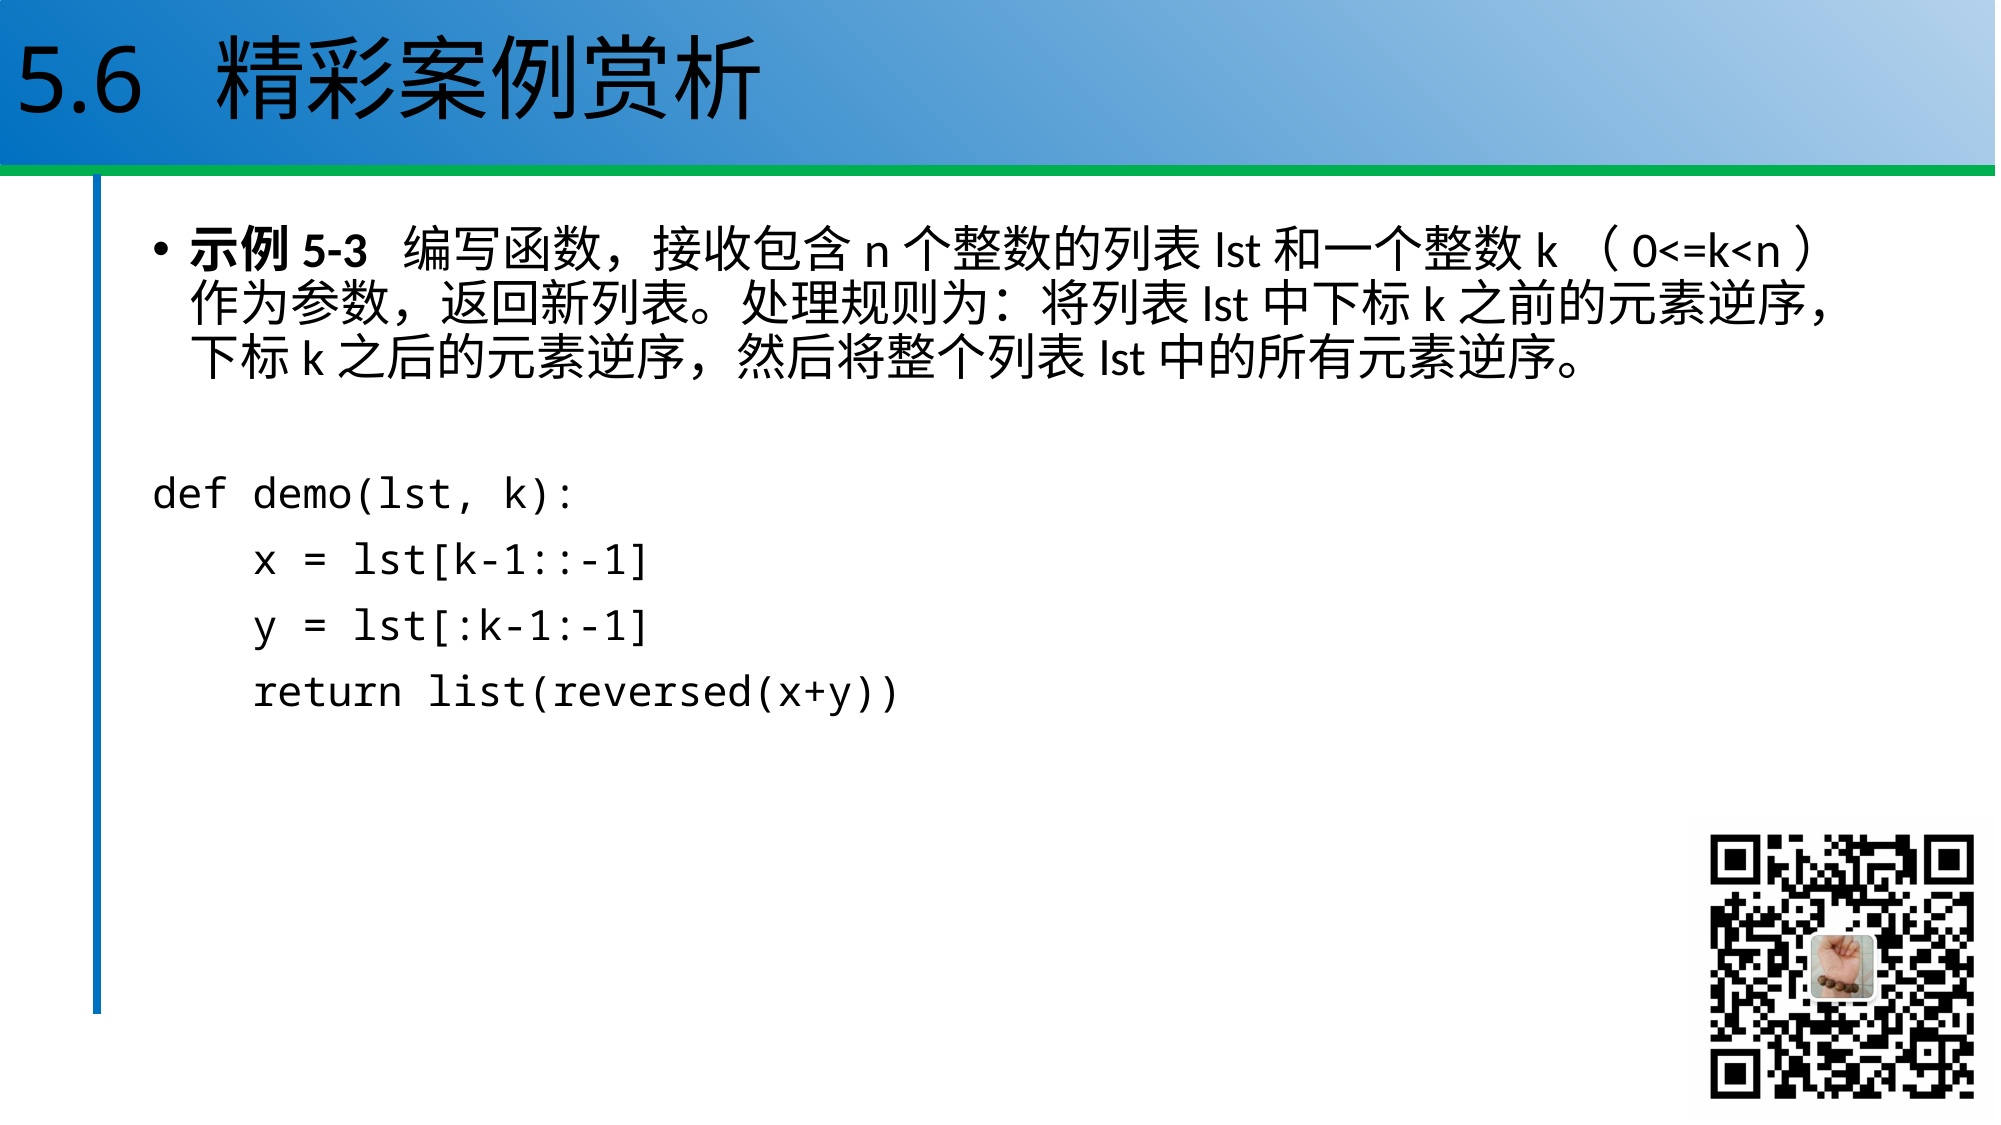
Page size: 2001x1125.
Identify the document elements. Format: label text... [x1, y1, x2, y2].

picture [1689, 813, 1995, 1120]
slide_number [1412, 1042, 1863, 1103]
title 5.6 精彩案例赏析 [0, 0, 1995, 165]
list 示例5-3 编写函数，接收包含n个整数的列表lst和一个整数k（0<=k<n）作为参数，返回新列表。处理规则为：将列表lst中下标k之前的元素逆序，下标k之后的元素逆序，然后将整个列表lst中的所有元素逆序。 def demo(lst, k): x = lst[k-1::-1] y = lst[:k-1:-1] return list(reversed(x+y)) [137, 216, 1863, 978]
